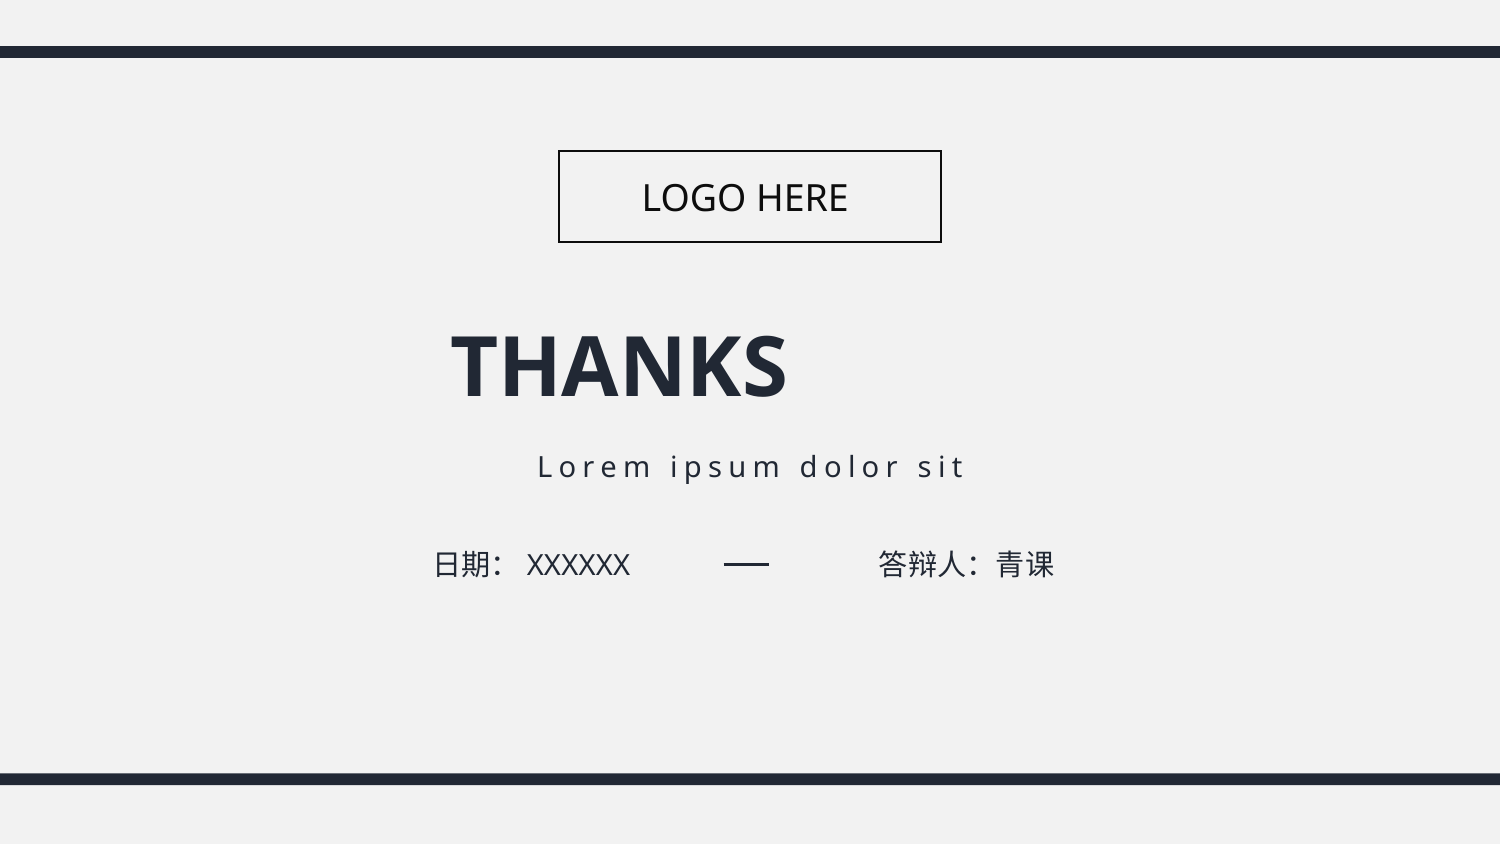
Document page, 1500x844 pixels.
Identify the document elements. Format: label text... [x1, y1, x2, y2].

text_box Lorem ipsum dolor sit [291, 441, 1209, 492]
text_box 答辩人：青课 [837, 539, 1096, 589]
text_box LOGO HERE [558, 150, 942, 243]
text_box [0, 45, 1500, 59]
text_box THANKS [435, 305, 1065, 421]
text_box 日期：XXXXXX [402, 539, 660, 589]
text_box [0, 772, 1500, 786]
